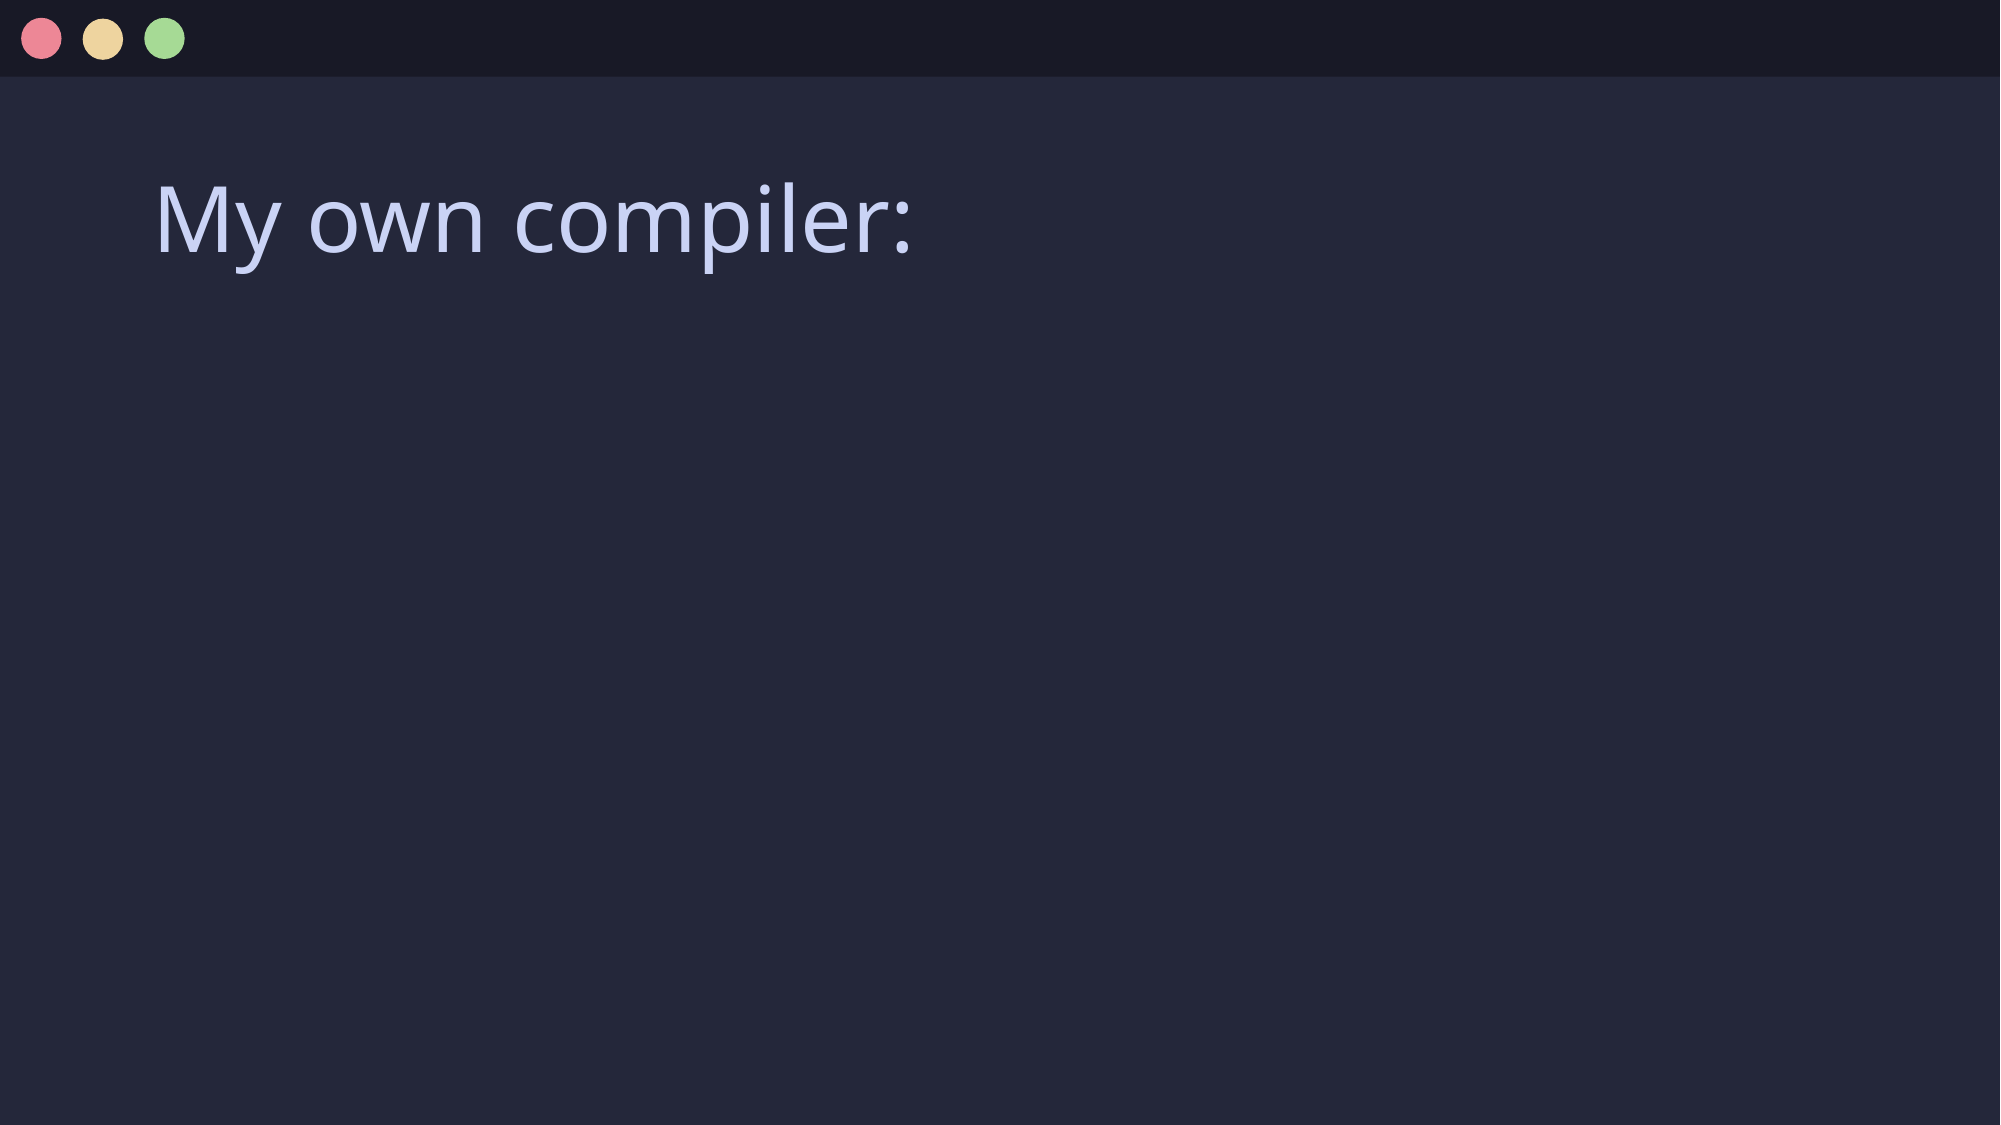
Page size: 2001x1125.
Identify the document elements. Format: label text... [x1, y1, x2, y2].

text_box [143, 16, 186, 61]
text_box [0, 0, 2000, 78]
title My own compiler: [137, 113, 1863, 332]
text_box [20, 16, 63, 61]
text_box [81, 17, 125, 61]
